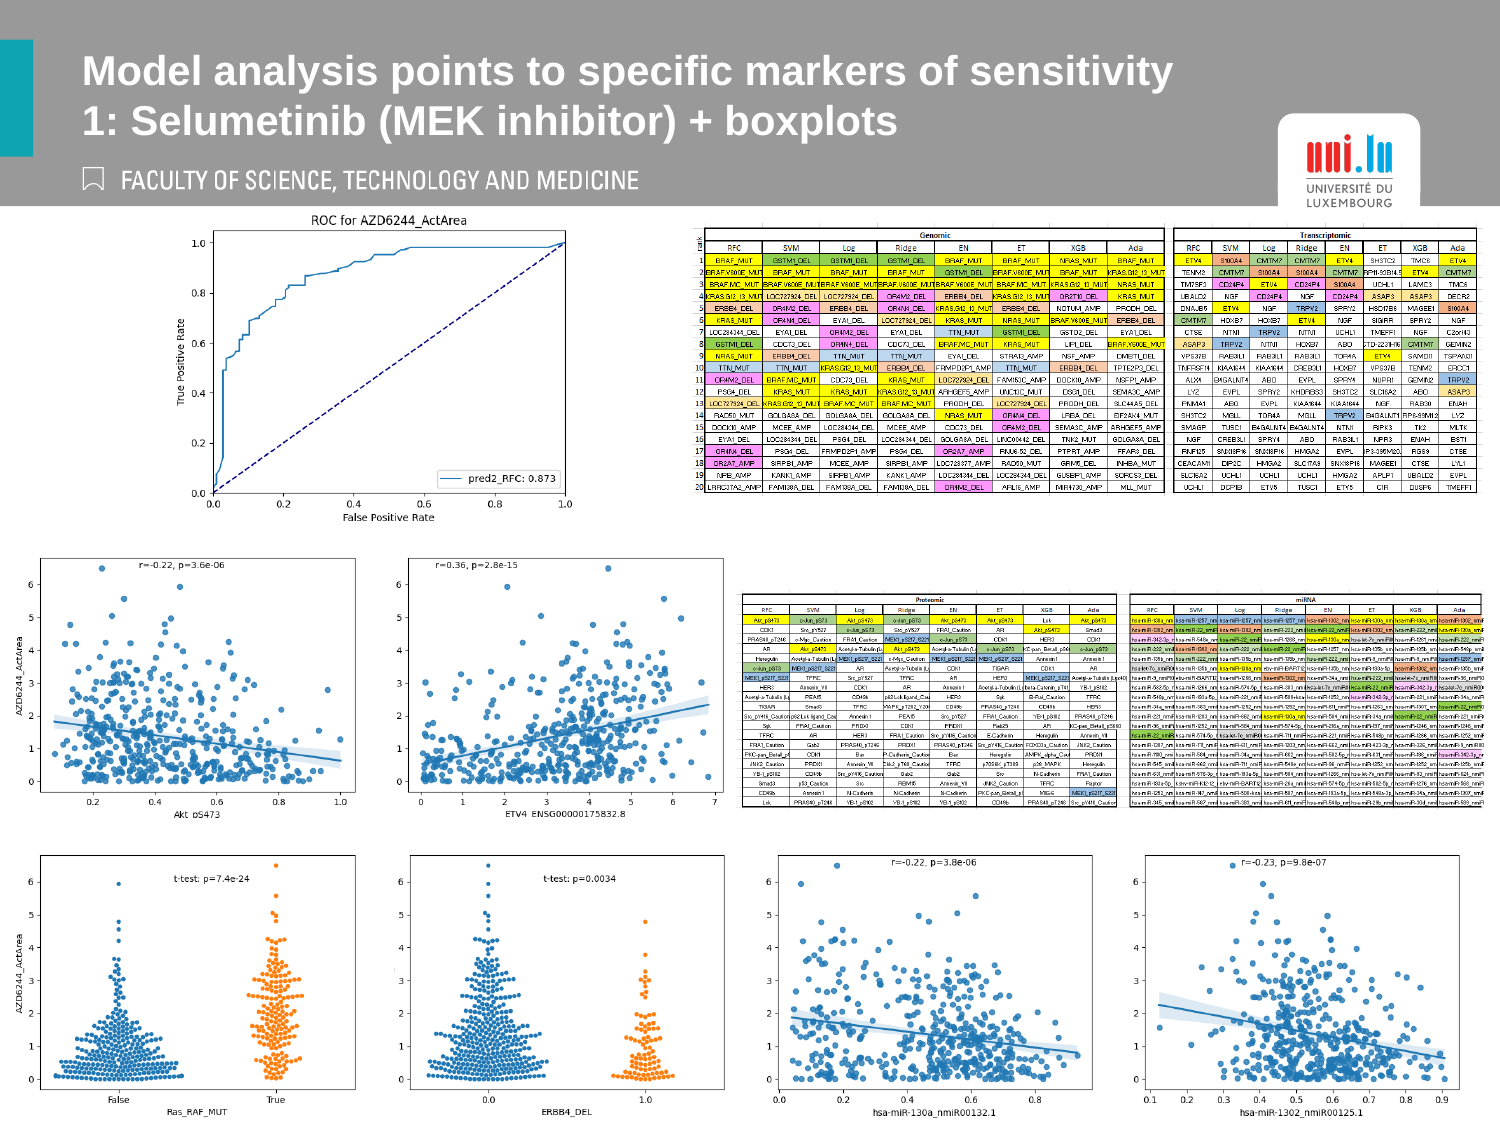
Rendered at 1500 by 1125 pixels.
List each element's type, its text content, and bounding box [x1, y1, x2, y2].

picture [5, 207, 1500, 1123]
title Model analysis points to specific markers of sensitivity 1: Selumetinib (MEK inhibitor) + boxplots [81, 43, 1264, 207]
picture [692, 223, 1483, 496]
